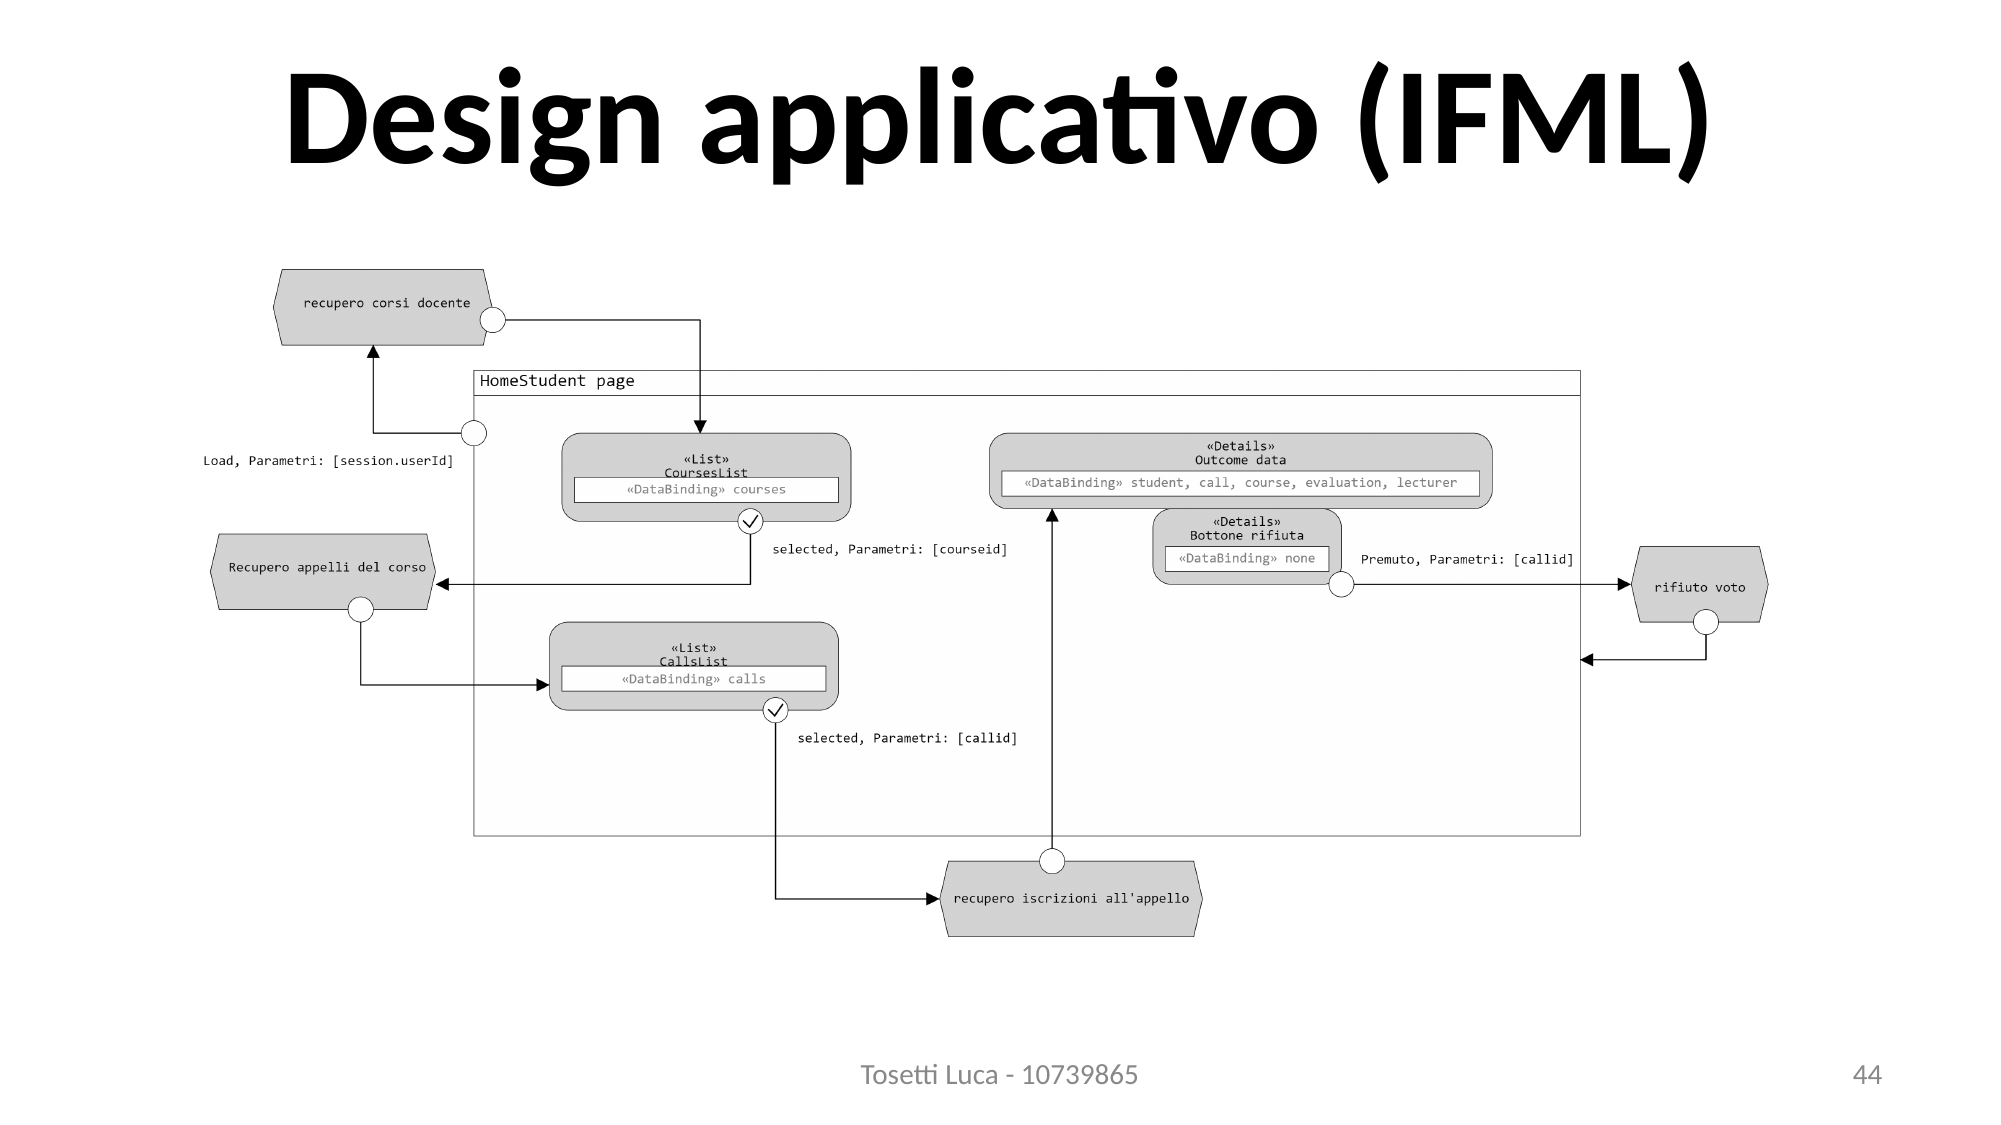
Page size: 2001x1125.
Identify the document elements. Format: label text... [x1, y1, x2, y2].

title Design applicativo (IFML) [68, 0, 1932, 218]
picture [197, 172, 1850, 1103]
slide_number 44 [1854, 1042, 1900, 1103]
